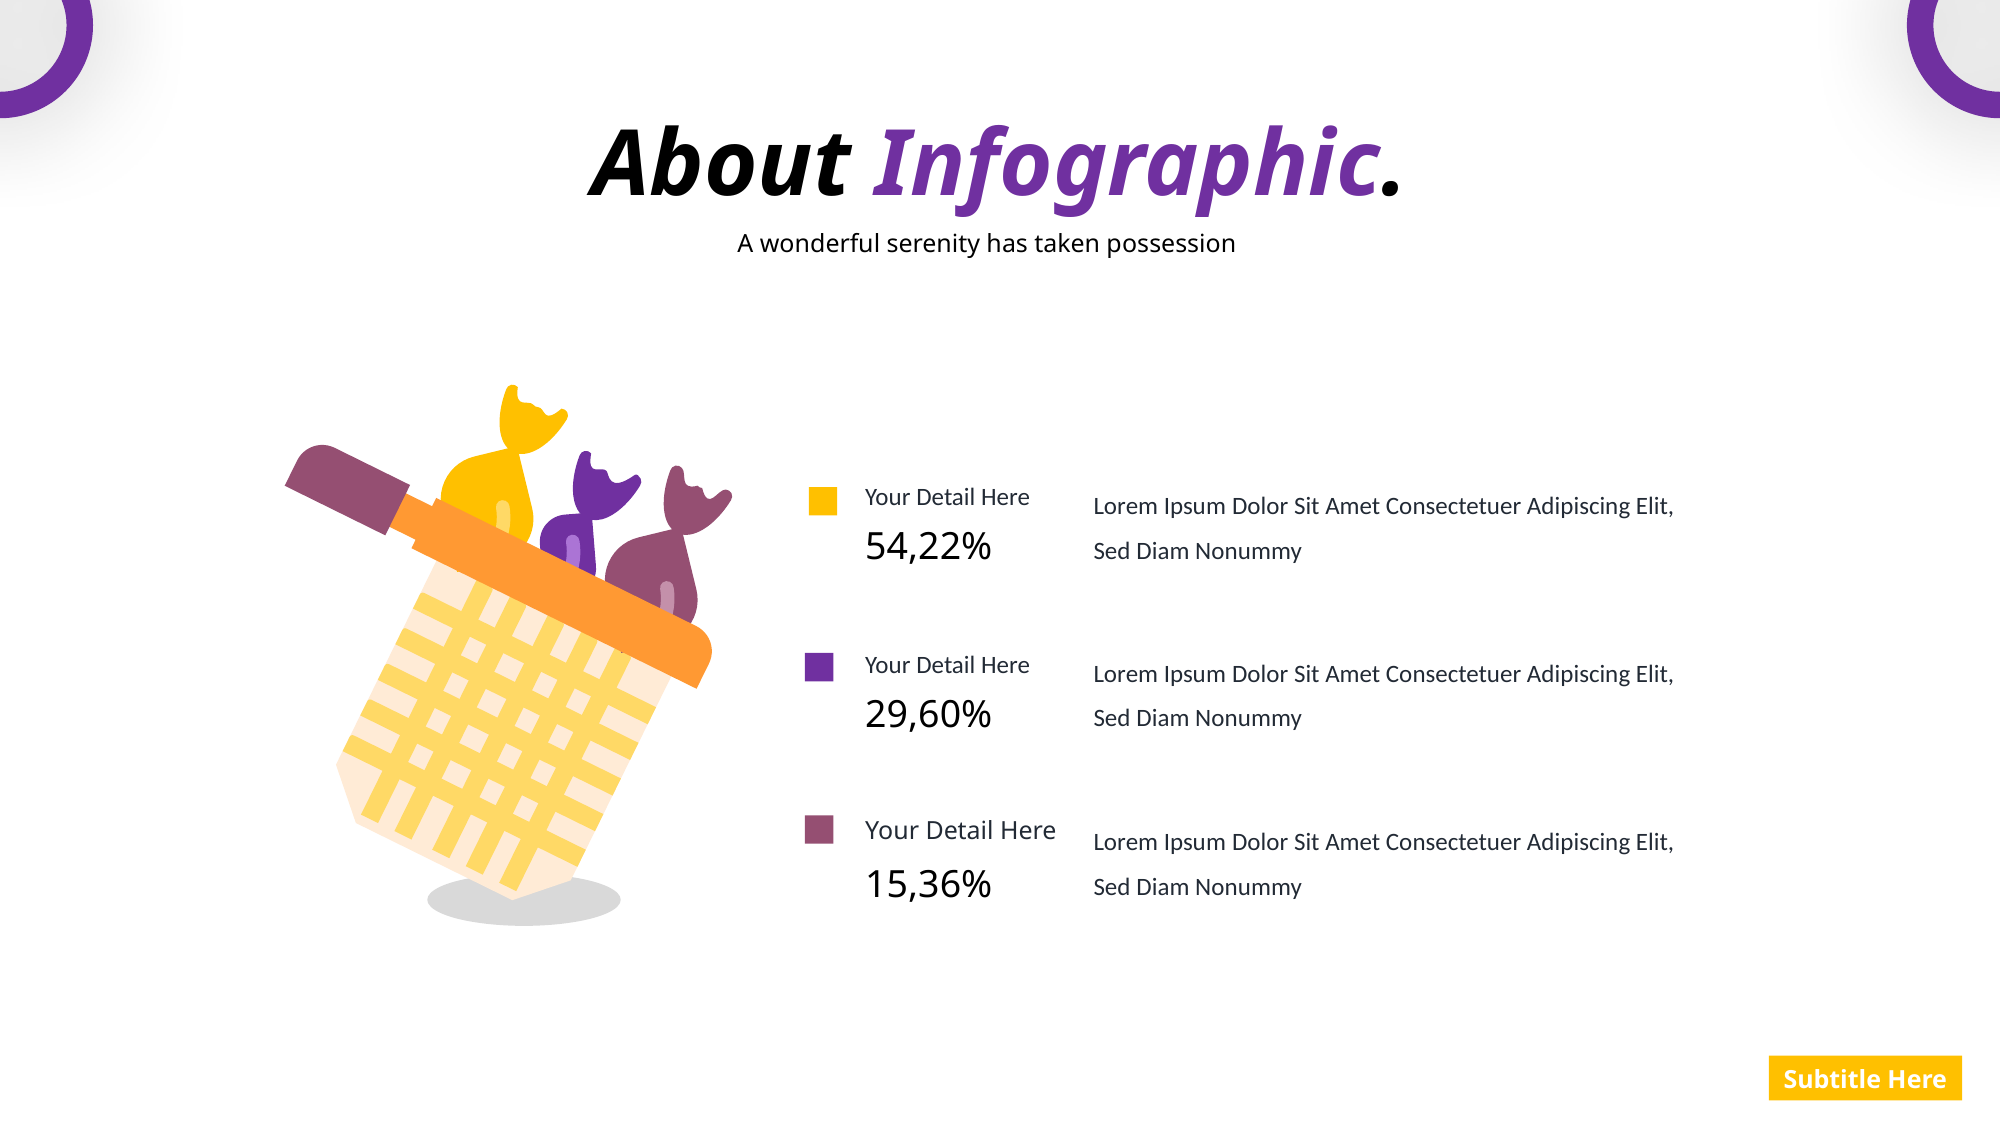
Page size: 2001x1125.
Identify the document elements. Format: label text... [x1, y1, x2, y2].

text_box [243, 391, 703, 855]
text_box [804, 814, 834, 845]
text_box 15,36% [850, 852, 1083, 913]
text_box Subtitle Here [1768, 1055, 1963, 1101]
text_box [1905, 0, 2000, 120]
text_box [804, 652, 834, 682]
text_box Lorem Ipsum Dolor Sit Amet Consectetuer Adipiscing Elit, Sed Diam Nonummy [1078, 634, 1712, 740]
text_box Your Detail Here [850, 641, 1078, 687]
text_box 54,22% [850, 518, 1083, 575]
text_box [808, 486, 838, 516]
text_box 29,60% [850, 687, 1083, 743]
text_box Your Detail Here [850, 472, 1078, 518]
text_box About Infographic. [355, 96, 1645, 221]
text_box Lorem Ipsum Dolor Sit Amet Consectetuer Adipiscing Elit, Sed Diam Nonummy [1078, 803, 1712, 908]
text_box Your Detail Here [850, 806, 1078, 852]
text_box [0, 0, 95, 120]
text_box [426, 876, 622, 927]
text_box A wonderful serenity has taken possession [655, 204, 1319, 265]
text_box Lorem Ipsum Dolor Sit Amet Consectetuer Adipiscing Elit, Sed Diam Nonummy [1078, 467, 1712, 572]
